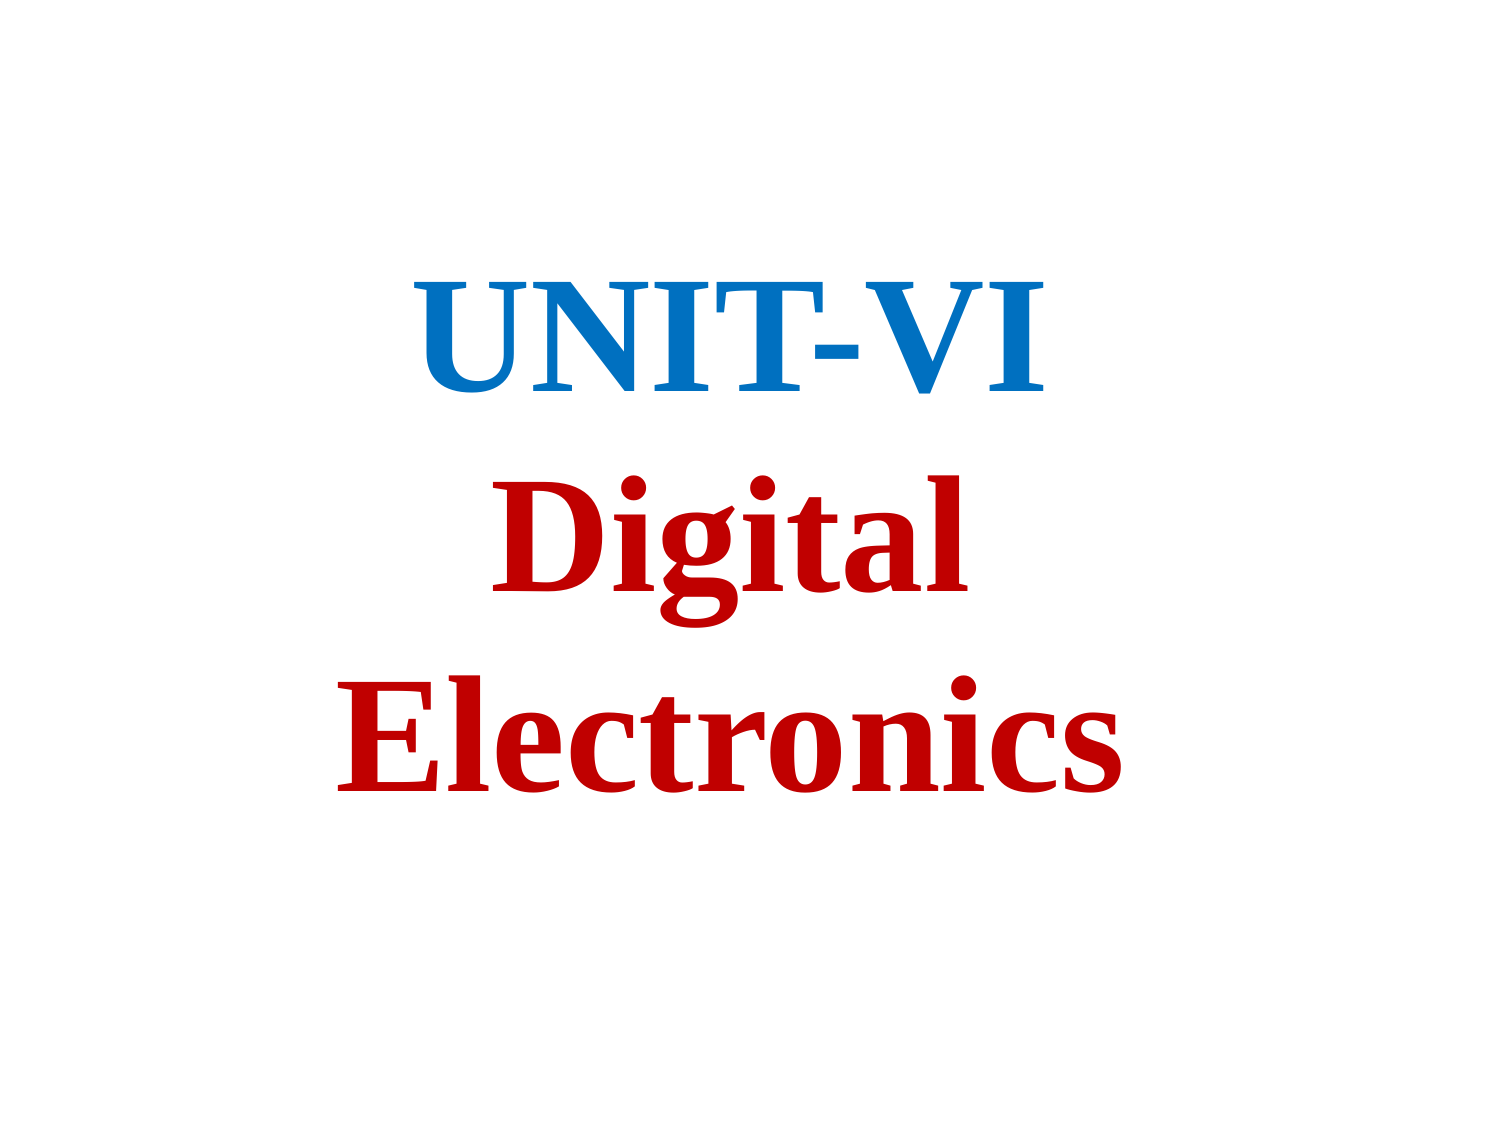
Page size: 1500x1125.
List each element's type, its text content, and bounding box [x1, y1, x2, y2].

title UNIT-VI Digital Electronics [187, 222, 1273, 825]
